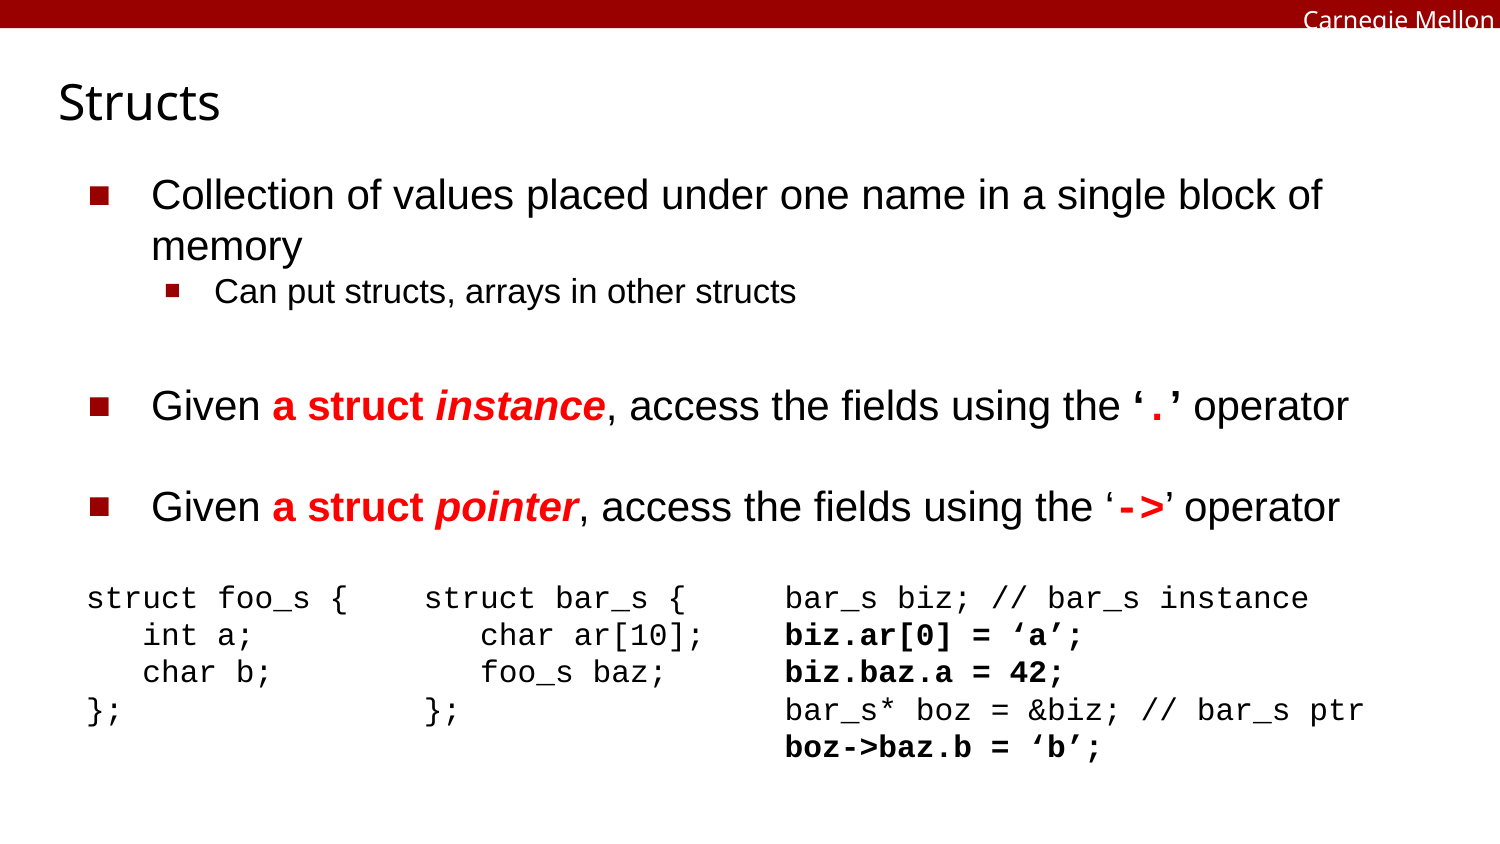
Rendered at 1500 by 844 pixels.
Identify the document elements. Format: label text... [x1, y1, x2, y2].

text_box struct bar_s { char ar[10]; foo_s baz; }; [424, 576, 784, 727]
title Structs [58, 53, 1305, 148]
text_box bar_s biz; // bar_s instance biz.ar[0] = ‘a’; biz.baz.a = 42; bar_s* boz = &biz; // bar_s ptr boz->baz.b = ‘b’; [784, 576, 1466, 765]
text_box struct foo_s { int a; char b; }; [86, 576, 389, 727]
list Collection of values placed under one name in a single block of memory Can put structs, arrays in other structs Given a struct instance, access the fields using the ‘.’ operator Given a struct pointer, access the fields using the ‘->’ operator [64, 167, 1361, 558]
